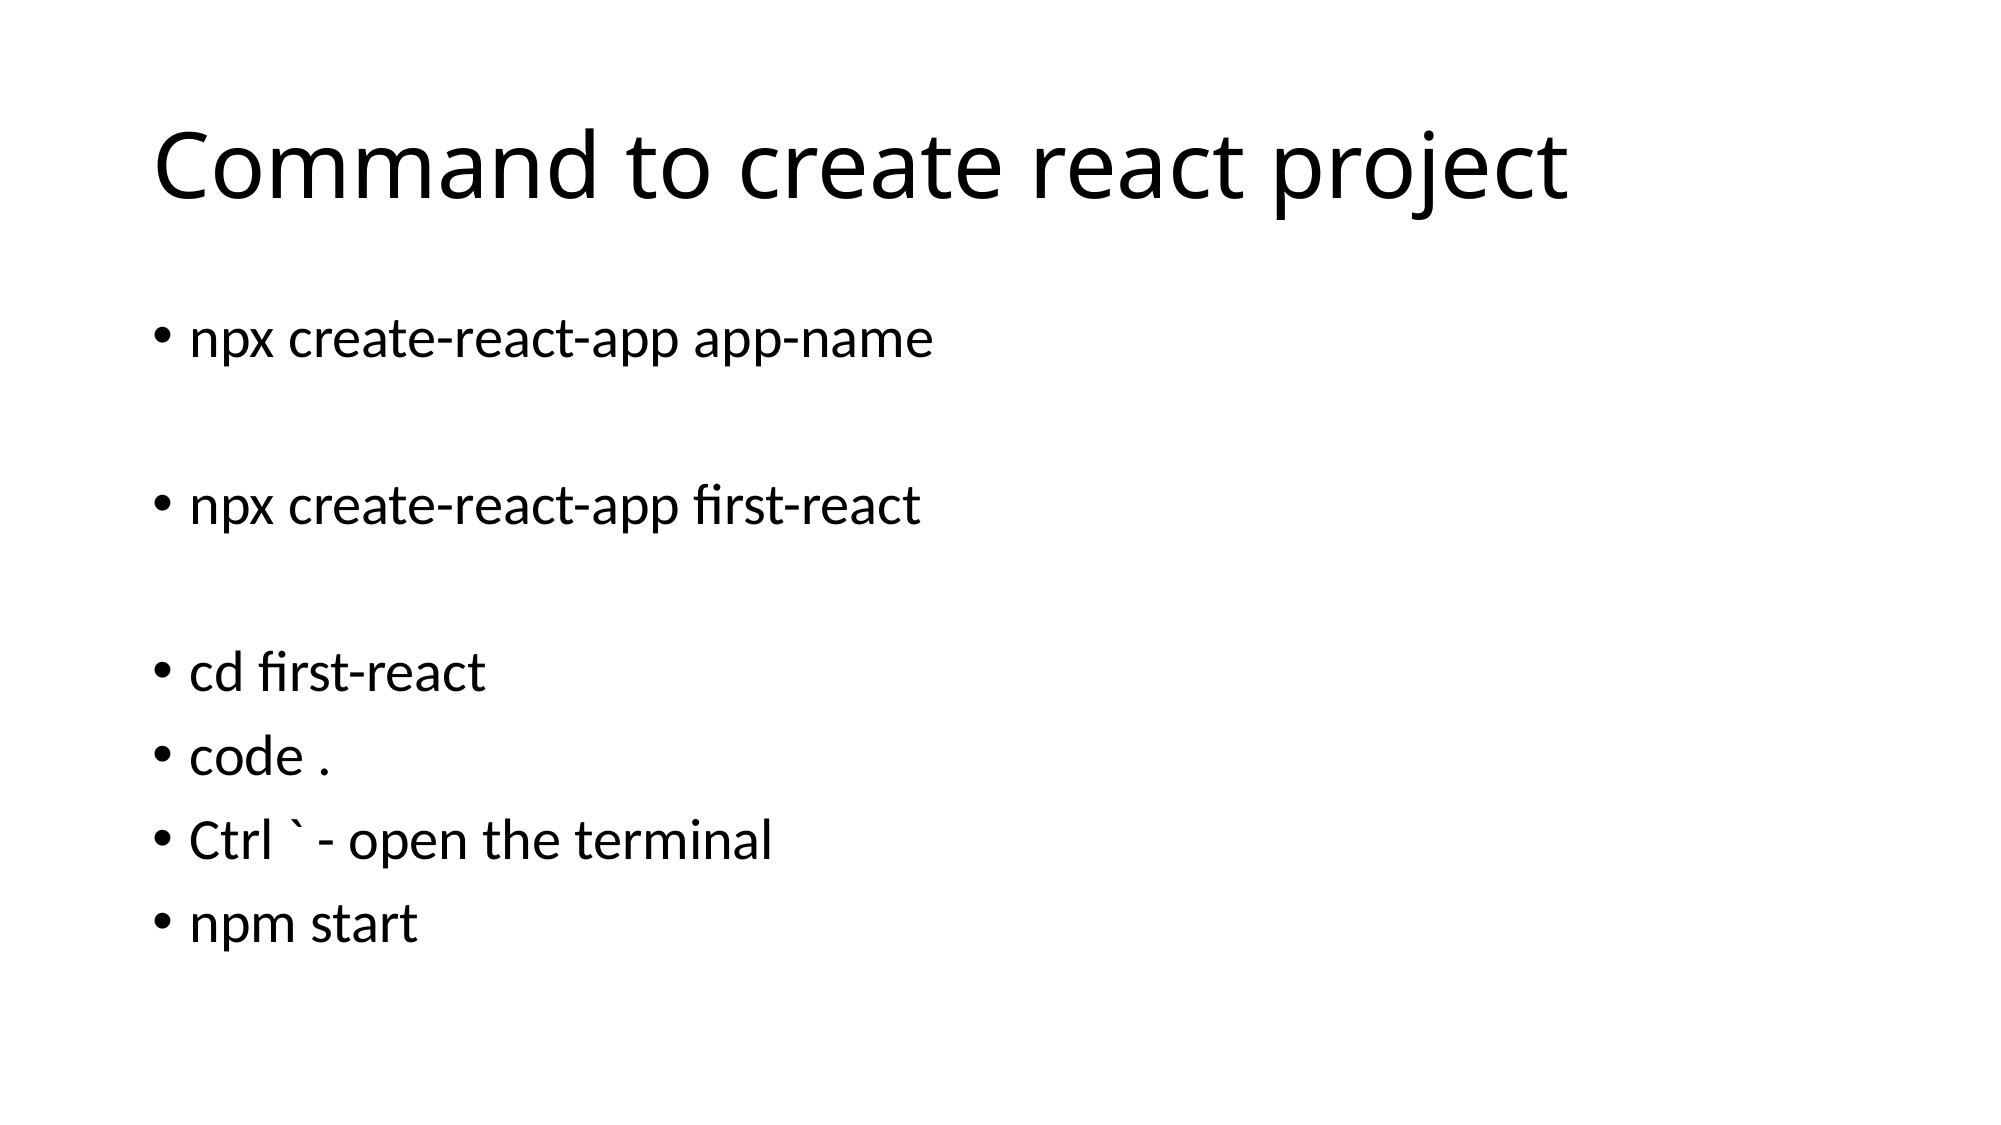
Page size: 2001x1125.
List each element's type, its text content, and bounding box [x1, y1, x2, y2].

title Command to create react project [137, 59, 1863, 278]
list npx create-react-app app-name npx create-react-app first-react cd first-react code . Ctrl ` - open the terminal npm start [137, 299, 1863, 1014]
